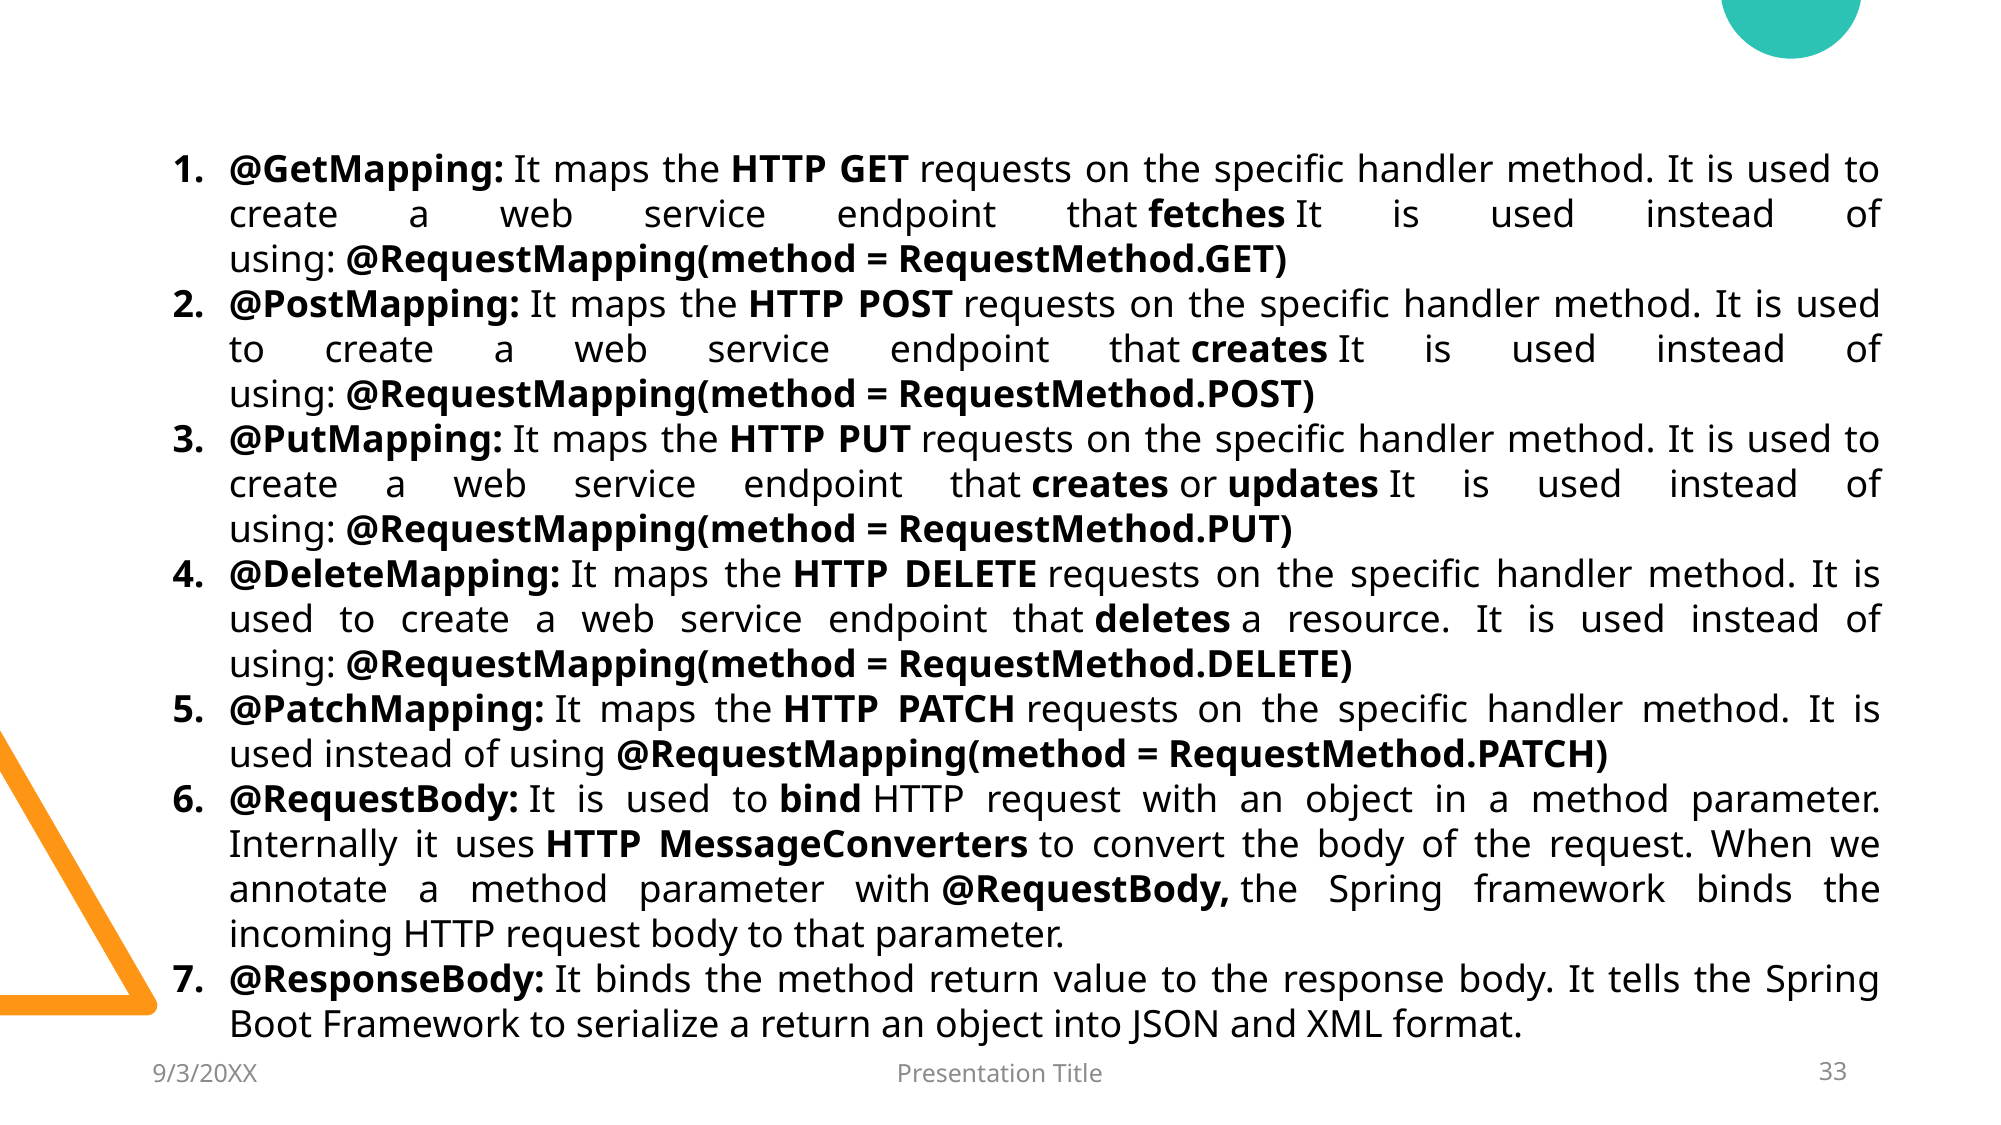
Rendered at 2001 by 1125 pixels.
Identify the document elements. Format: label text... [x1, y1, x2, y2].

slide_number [137, 1042, 588, 1103]
slide_number 33 [1412, 1052, 1863, 1103]
text_box @GetMapping: It maps the HTTP GET requests on the specific handler method. It is used to create a web service endpoint that fetches It is used instead of using: @RequestMapping(method = RequestMethod.GET) @PostMapping: It maps the HTTP POST requests on the specific handler method. It is used to create a web service endpoint that creates It is used instead of using: @RequestMapping(method = RequestMethod.POST) @PutMapping: It maps the HTTP PUT requests on the specific handler method. It is used to create a web service endpoint that creates or updates It is used instead of using: @RequestMapping(method = RequestMethod.PUT) @DeleteMapping: It maps the HTTP DELETE requests on the specific handler method. It is used to create a web service endpoint that deletes a resource. It is used instead of using: @RequestMapping(method = RequestMethod.DELETE) @PatchMapping: It maps the HTTP PATCH requests on the specific handler method. It is used instead of using @RequestMapping(method = RequestMethod.PATCH) @RequestBody: It is used to bind HTTP request with an object in a method parameter. Internally it uses HTTP MessageConverters to convert the body of the request. When we annotate a method parameter with @RequestBody, the Spring framework binds the incoming HTTP request body to that parameter. @ResponseBody: It binds the method return value to the response body. It tells the Spring Boot Framework to serialize a return an object into JSON and XML format. [157, 137, 1897, 1052]
footer Presentation Title [662, 1052, 1338, 1103]
